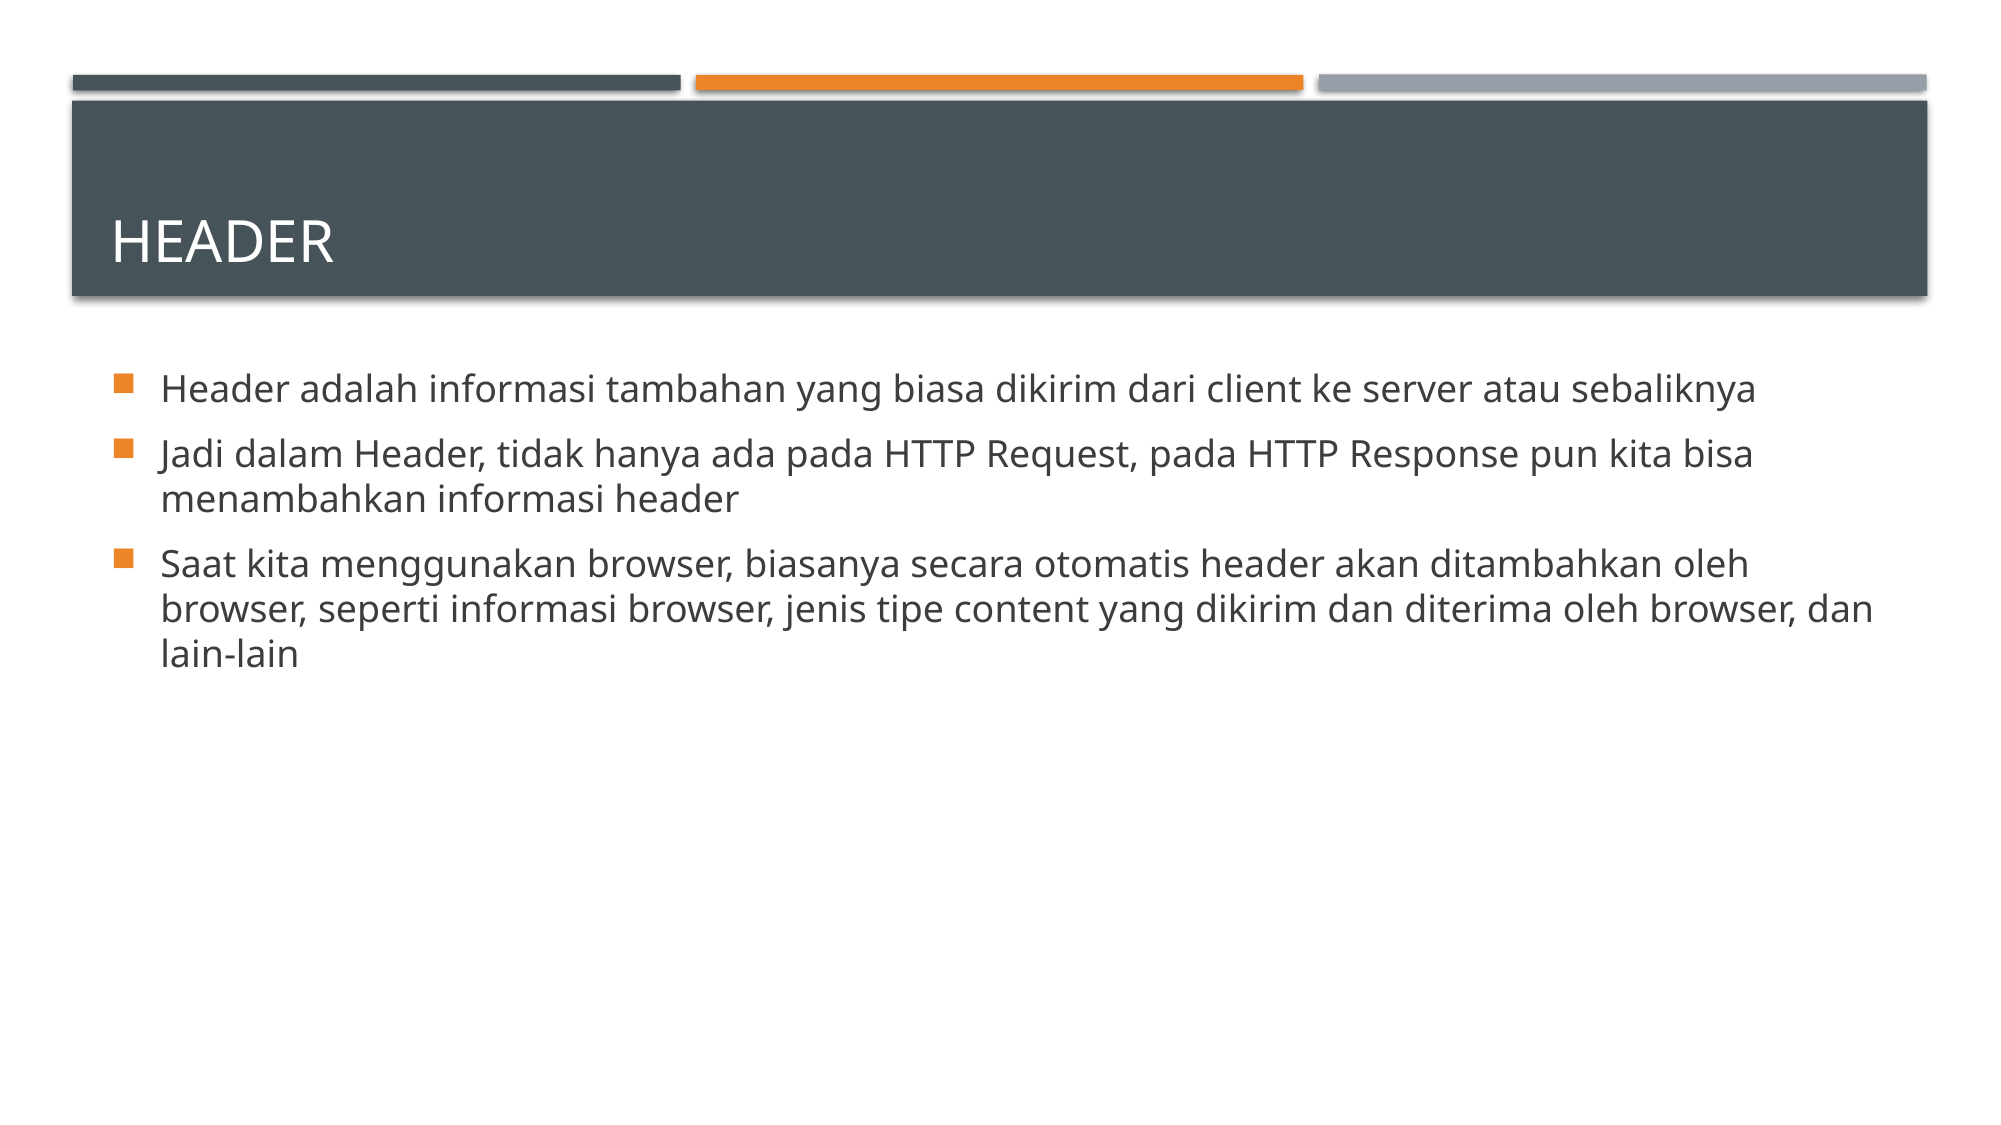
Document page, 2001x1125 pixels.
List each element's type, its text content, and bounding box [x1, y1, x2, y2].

title HEADER [95, 115, 1905, 282]
list Header adalah informasi tambahan yang biasa dikirim dari client ke server atau sebaliknya Jadi dalam Header, tidak hanya ada pada HTTP Request, pada HTTP Response pun kita bisa menambahkan informasi header Saat kita menggunakan browser, biasanya secara otomatis header akan ditambahkan oleh browser, seperti informasi browser, jenis tipe content yang dikirim dan diterima oleh browser, dan lain-lain [95, 357, 1905, 962]
